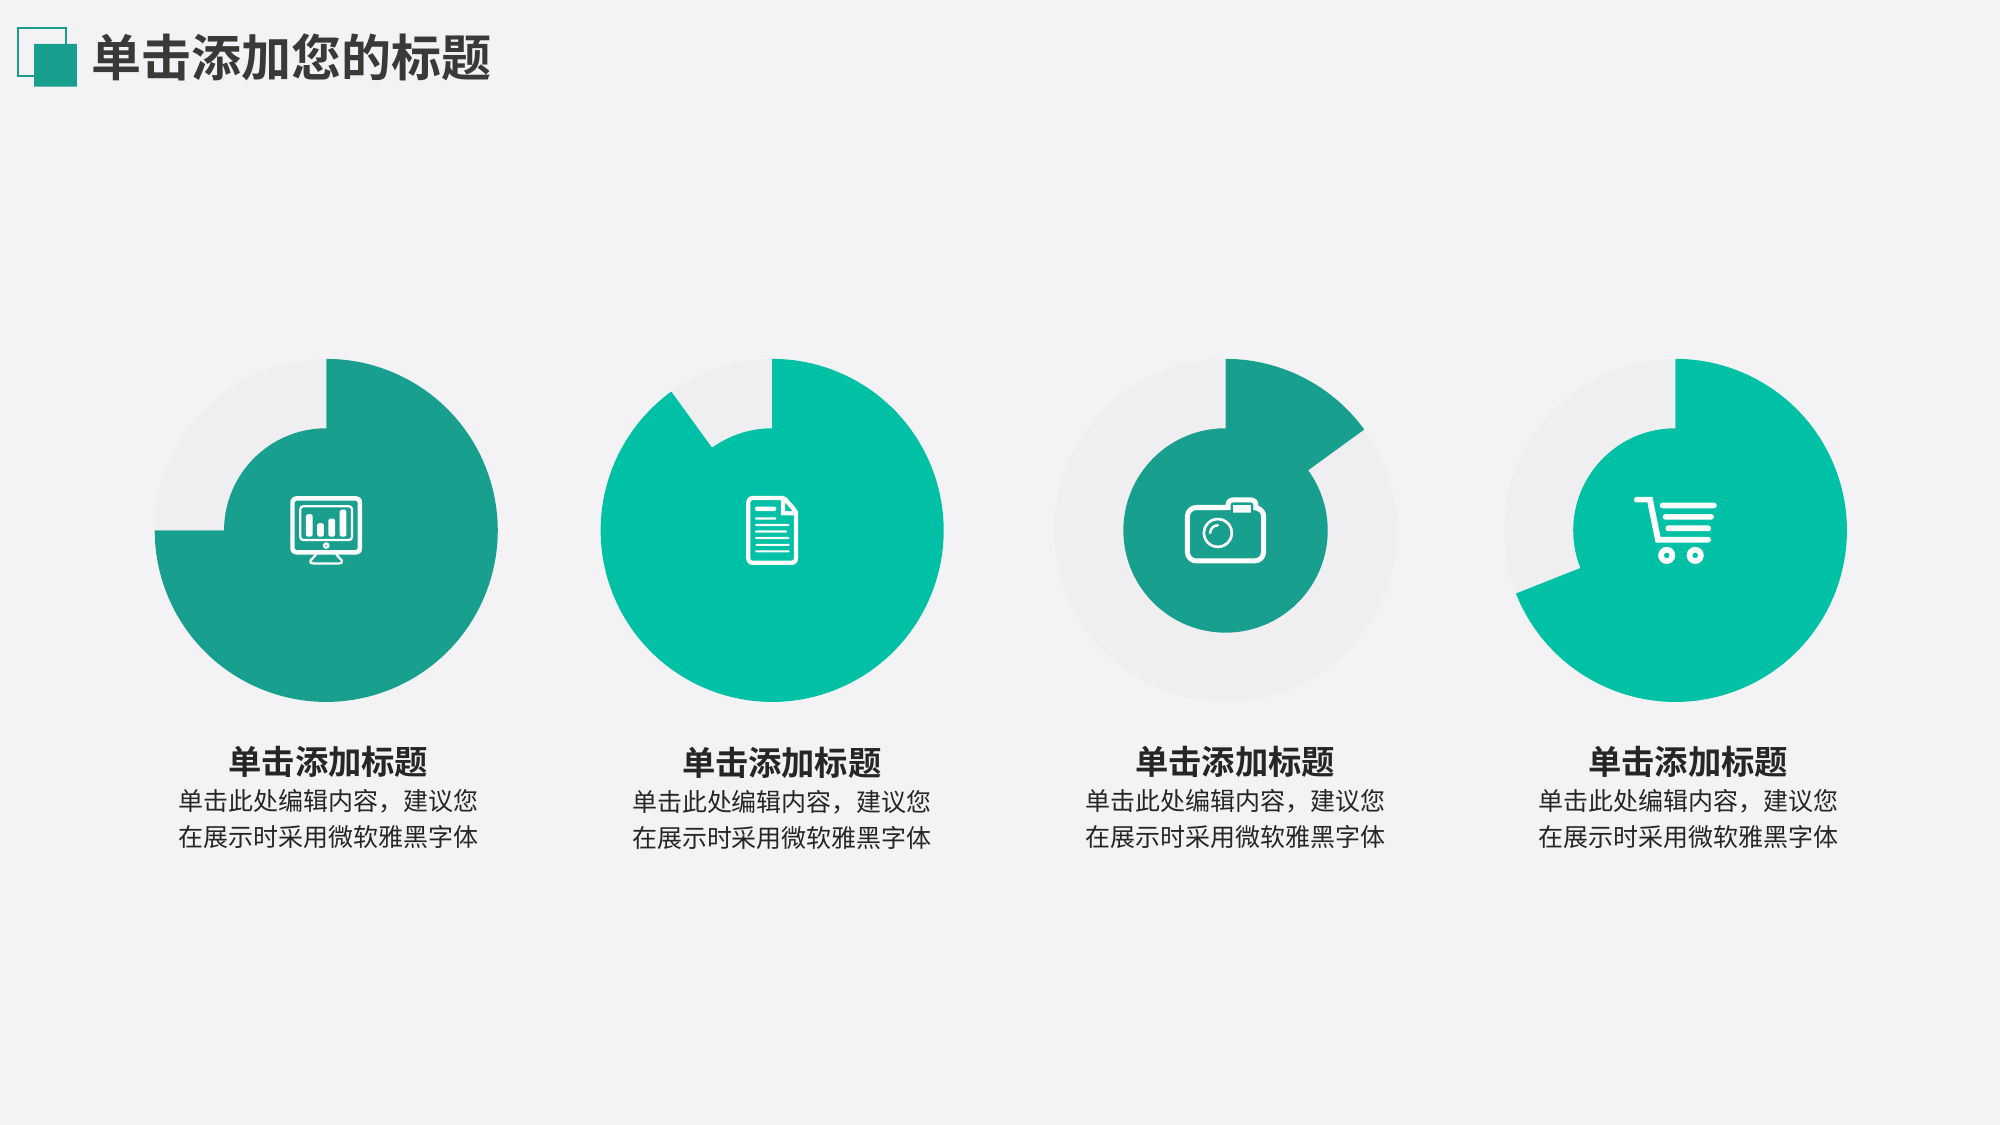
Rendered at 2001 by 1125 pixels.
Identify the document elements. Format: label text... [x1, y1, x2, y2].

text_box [290, 496, 363, 565]
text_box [1496, 732, 1881, 850]
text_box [589, 733, 974, 851]
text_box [1043, 732, 1427, 850]
chart [1486, 351, 1864, 710]
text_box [1184, 497, 1267, 564]
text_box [746, 495, 799, 565]
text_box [136, 732, 521, 850]
chart [583, 351, 961, 710]
chart [1037, 351, 1414, 710]
chart [137, 351, 515, 710]
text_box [1633, 496, 1717, 565]
text_box 单击添加您的标题 [76, 19, 565, 94]
